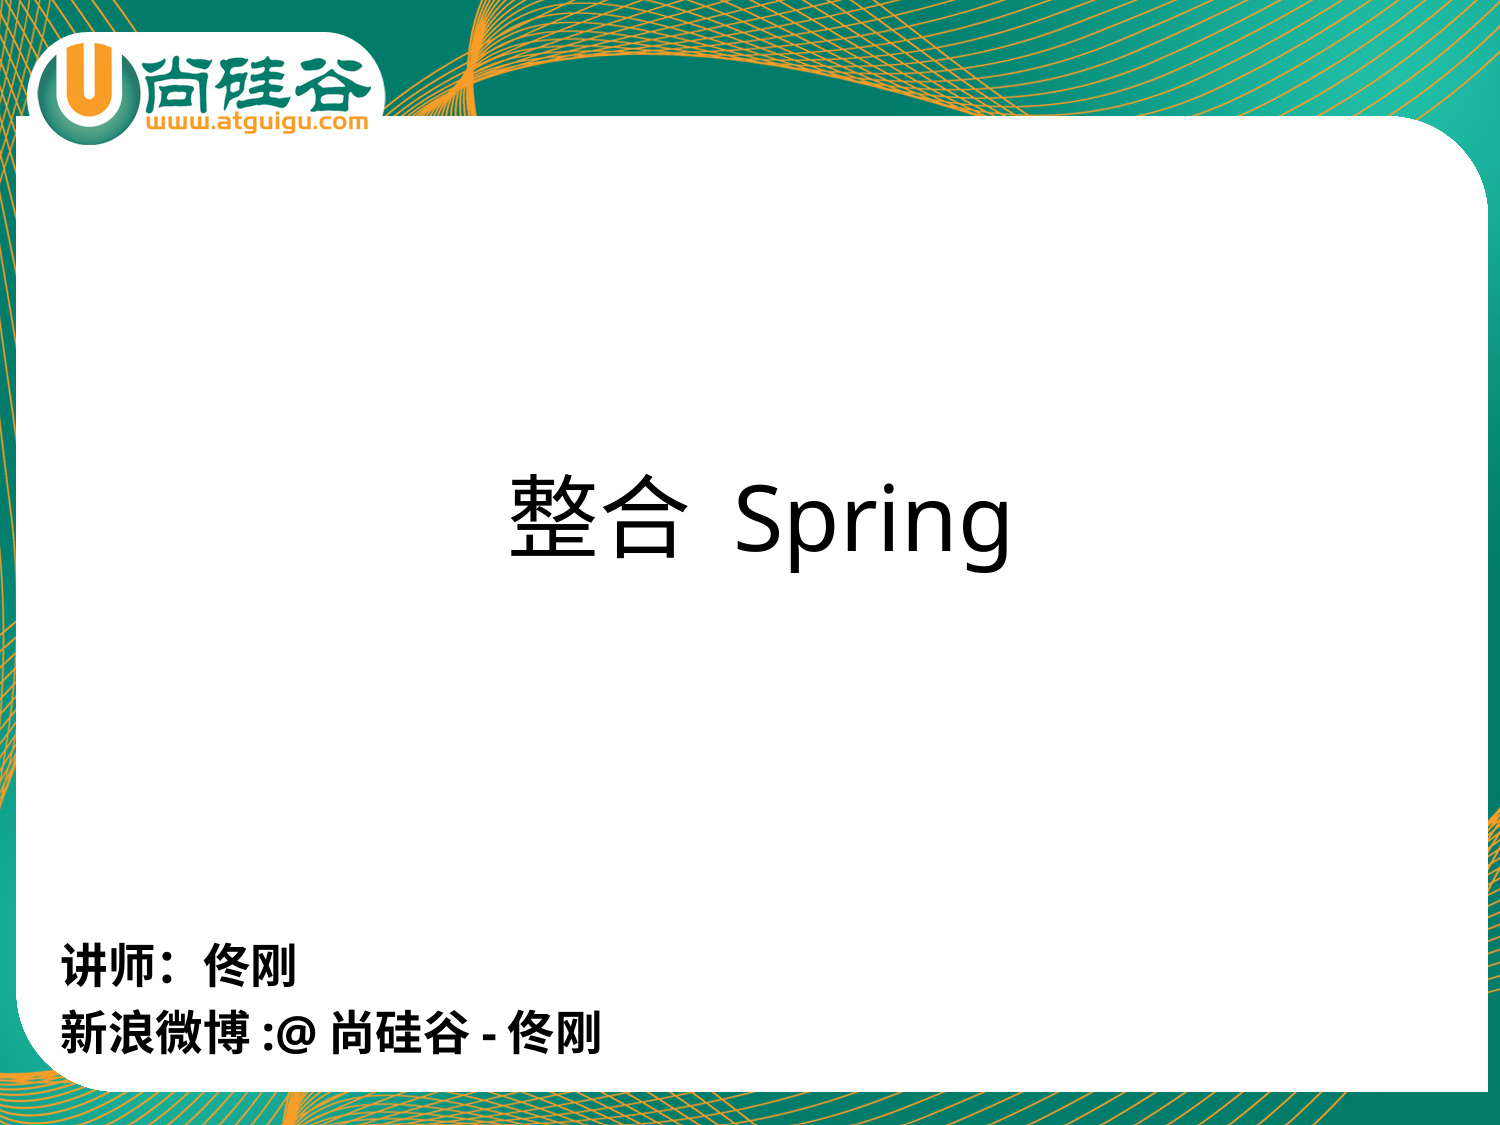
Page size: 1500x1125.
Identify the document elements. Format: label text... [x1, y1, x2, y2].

picture [0, 0, 1500, 1125]
title 整合 Spring [123, 420, 1399, 609]
text_box 讲师：佟刚 新浪微博:@尚硅谷-佟刚 [45, 928, 632, 1084]
